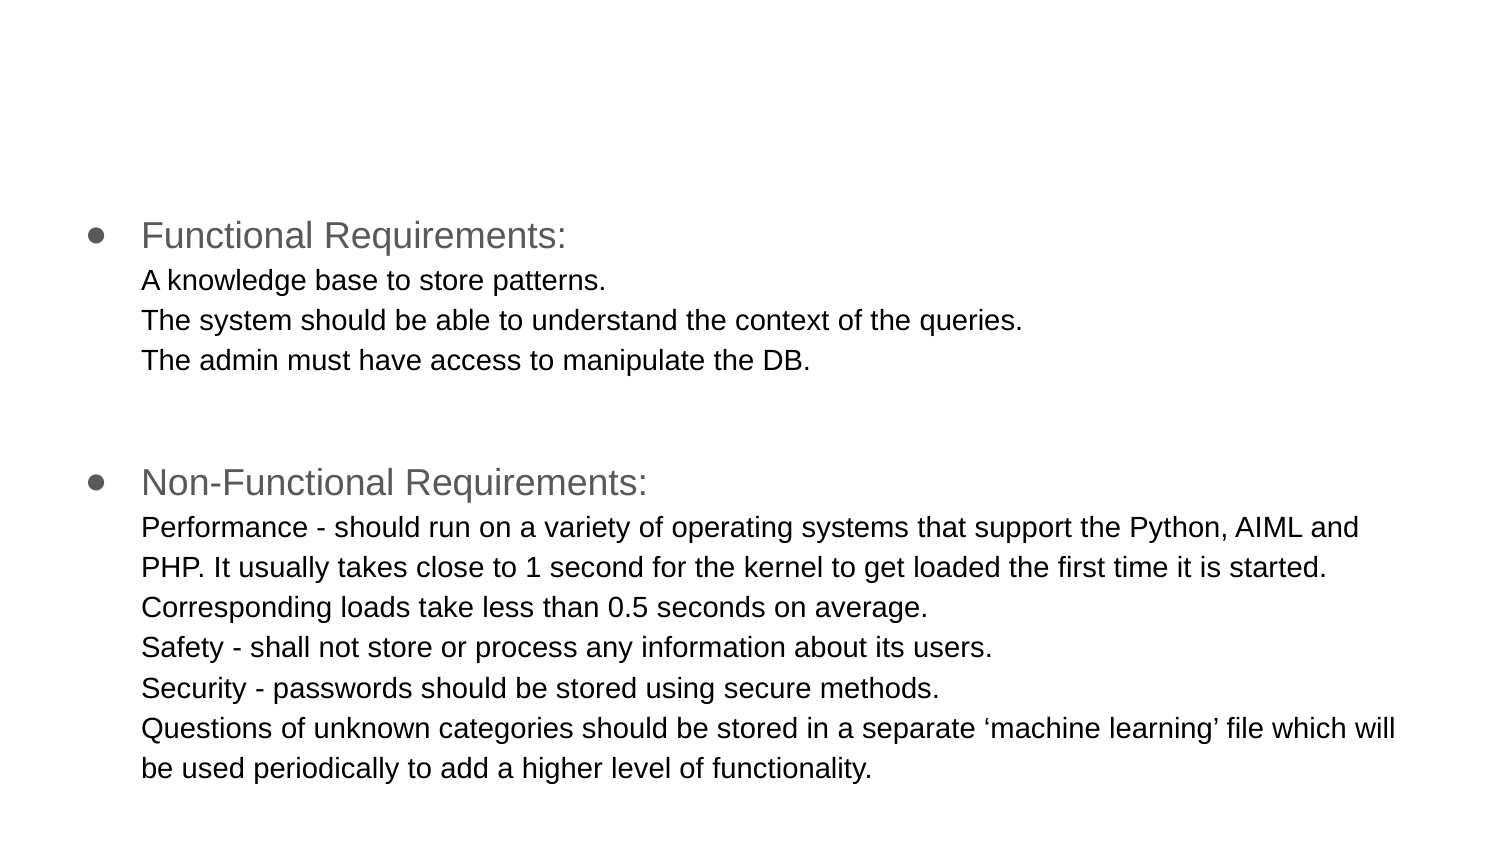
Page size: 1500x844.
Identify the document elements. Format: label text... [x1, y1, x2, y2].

list Functional Requirements: A knowledge base to store patterns. The system should be able to understand the context of the queries. The admin must have access to manipulate the DB. Non-Functional Requirements: Performance - should run on a variety of operating systems that support the Python, AIML and PHP. It usually takes close to 1 second for the kernel to get loaded the first time it is started. Corresponding loads take less than 0.5 seconds on average. Safety - shall not store or process any information about its users. Security - passwords should be stored using secure methods. Questions of unknown categories should be stored in a separate ‘machine learning’ file which will be used periodically to add a higher level of functionality. [51, 189, 1449, 750]
